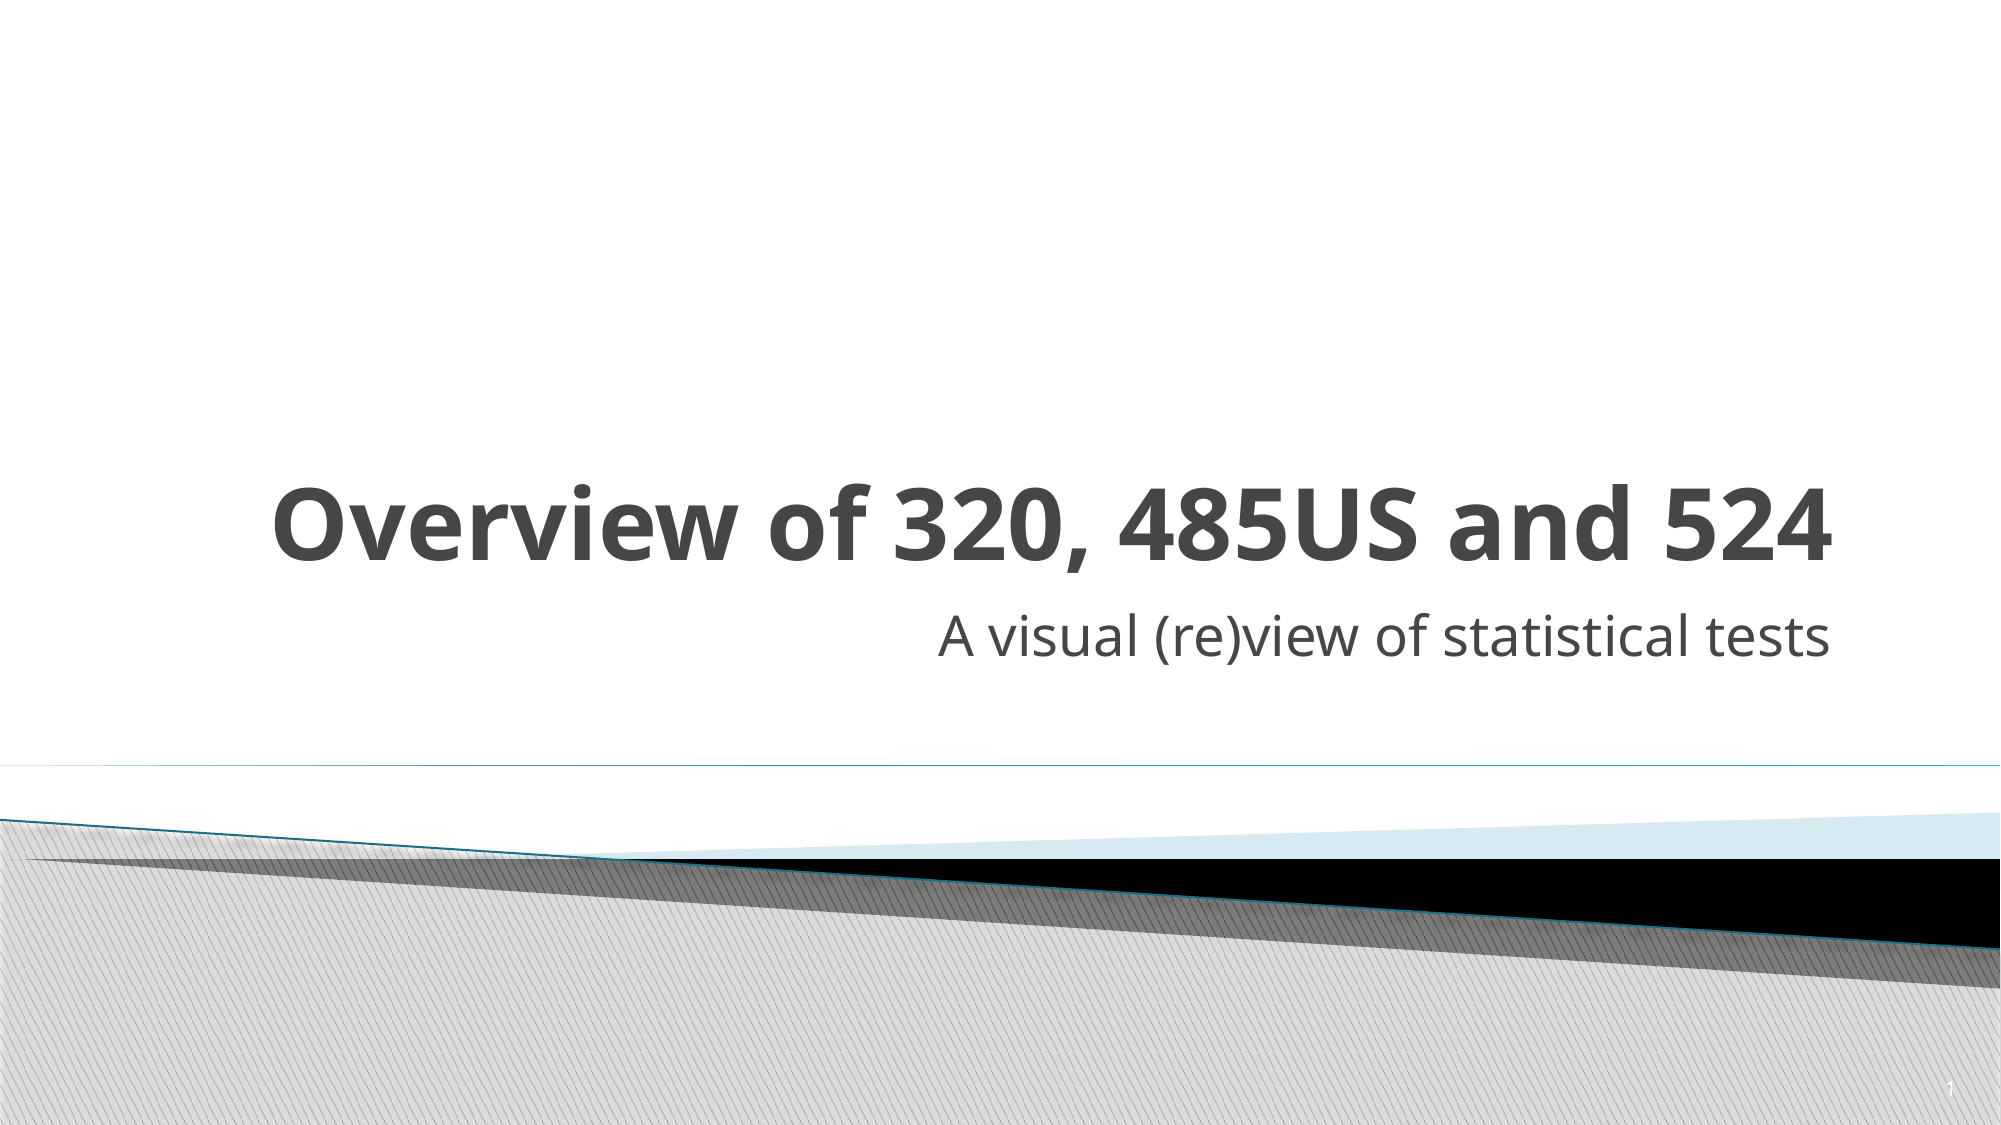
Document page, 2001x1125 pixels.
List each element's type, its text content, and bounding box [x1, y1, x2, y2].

subtitle A visual (re)view of statistical tests [150, 592, 1850, 790]
slide_number 1 [1891, 1051, 1972, 1112]
title Overview of 320, 485US and 524 [150, 287, 1850, 588]
picture [7, 859, 2000, 989]
